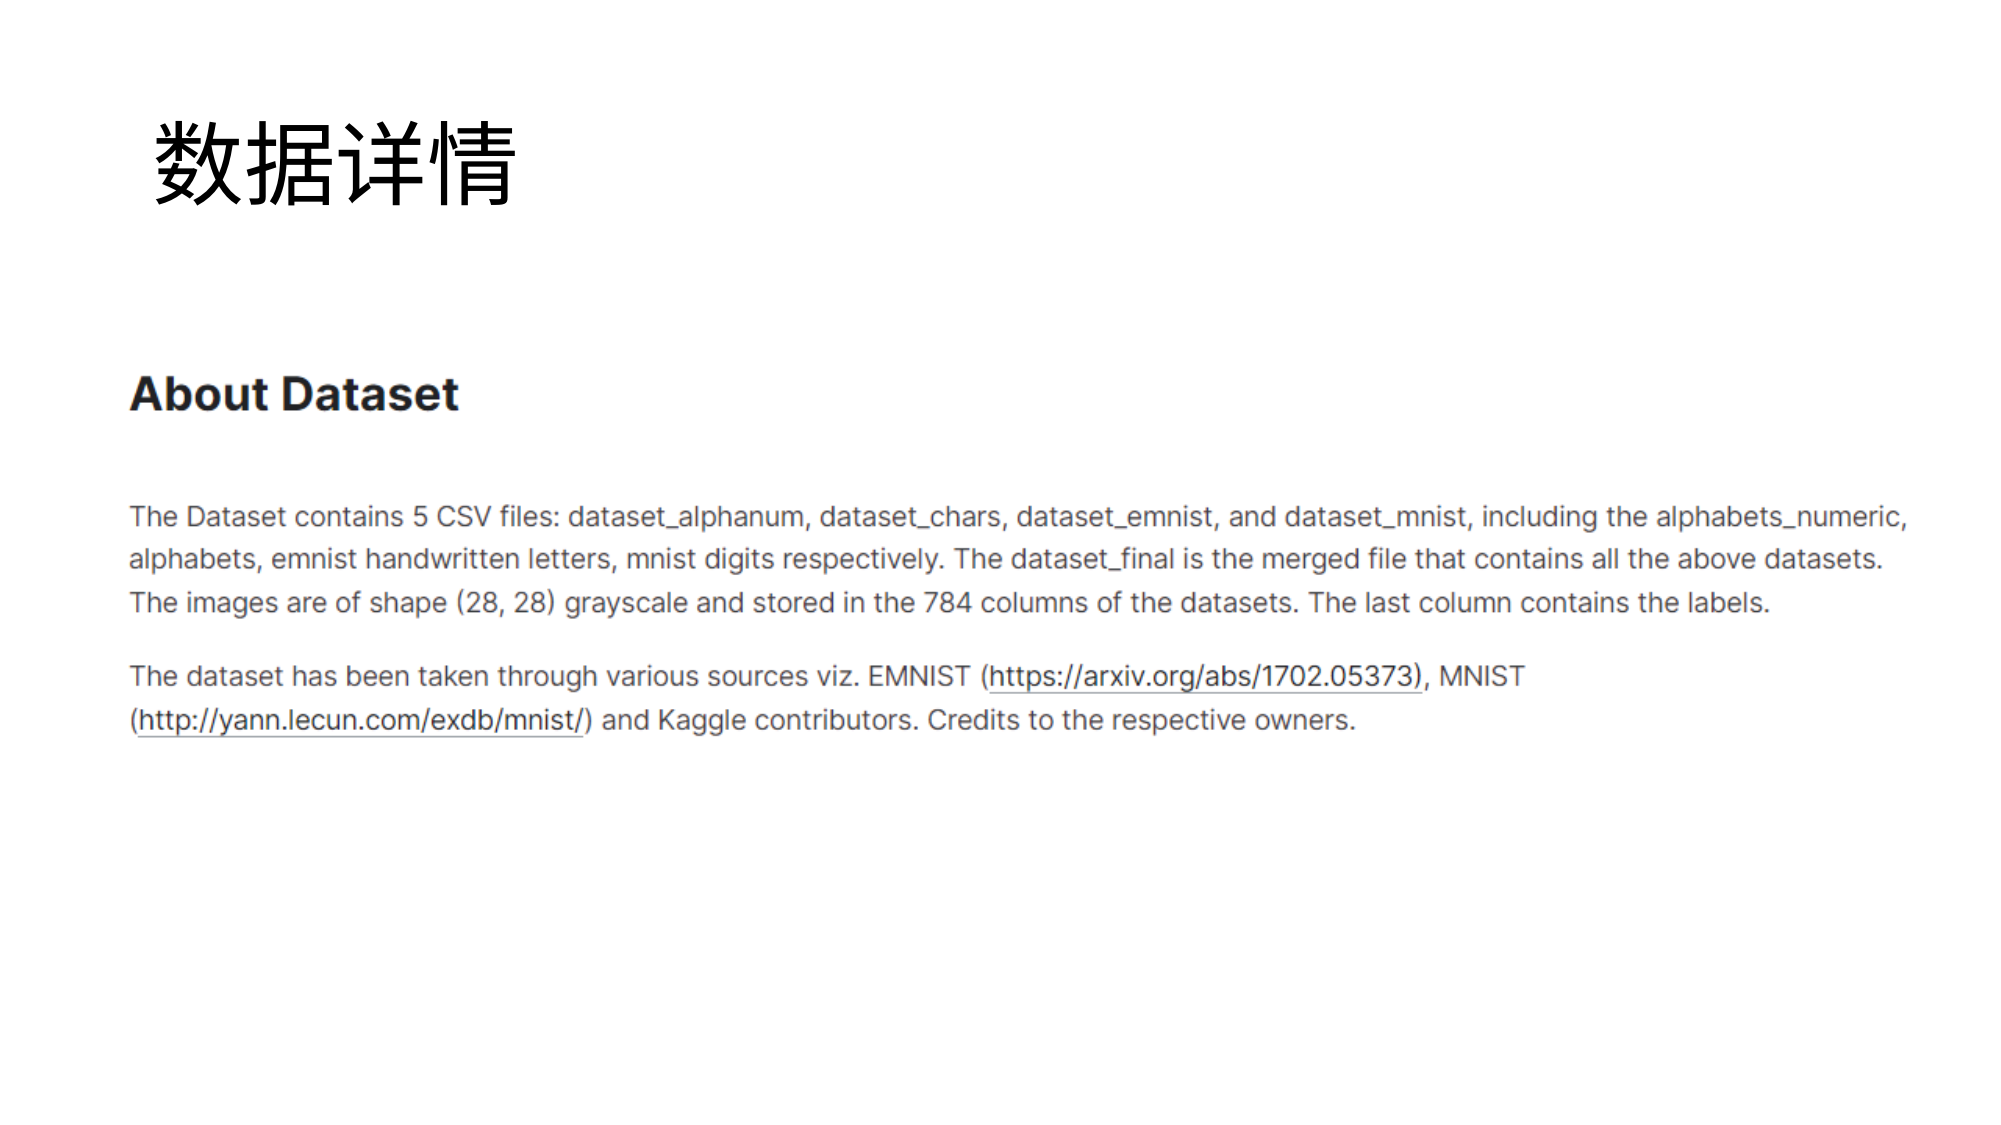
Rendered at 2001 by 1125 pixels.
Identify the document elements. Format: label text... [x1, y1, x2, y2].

title 数据详情 [137, 59, 1863, 278]
picture [85, 345, 1915, 780]
